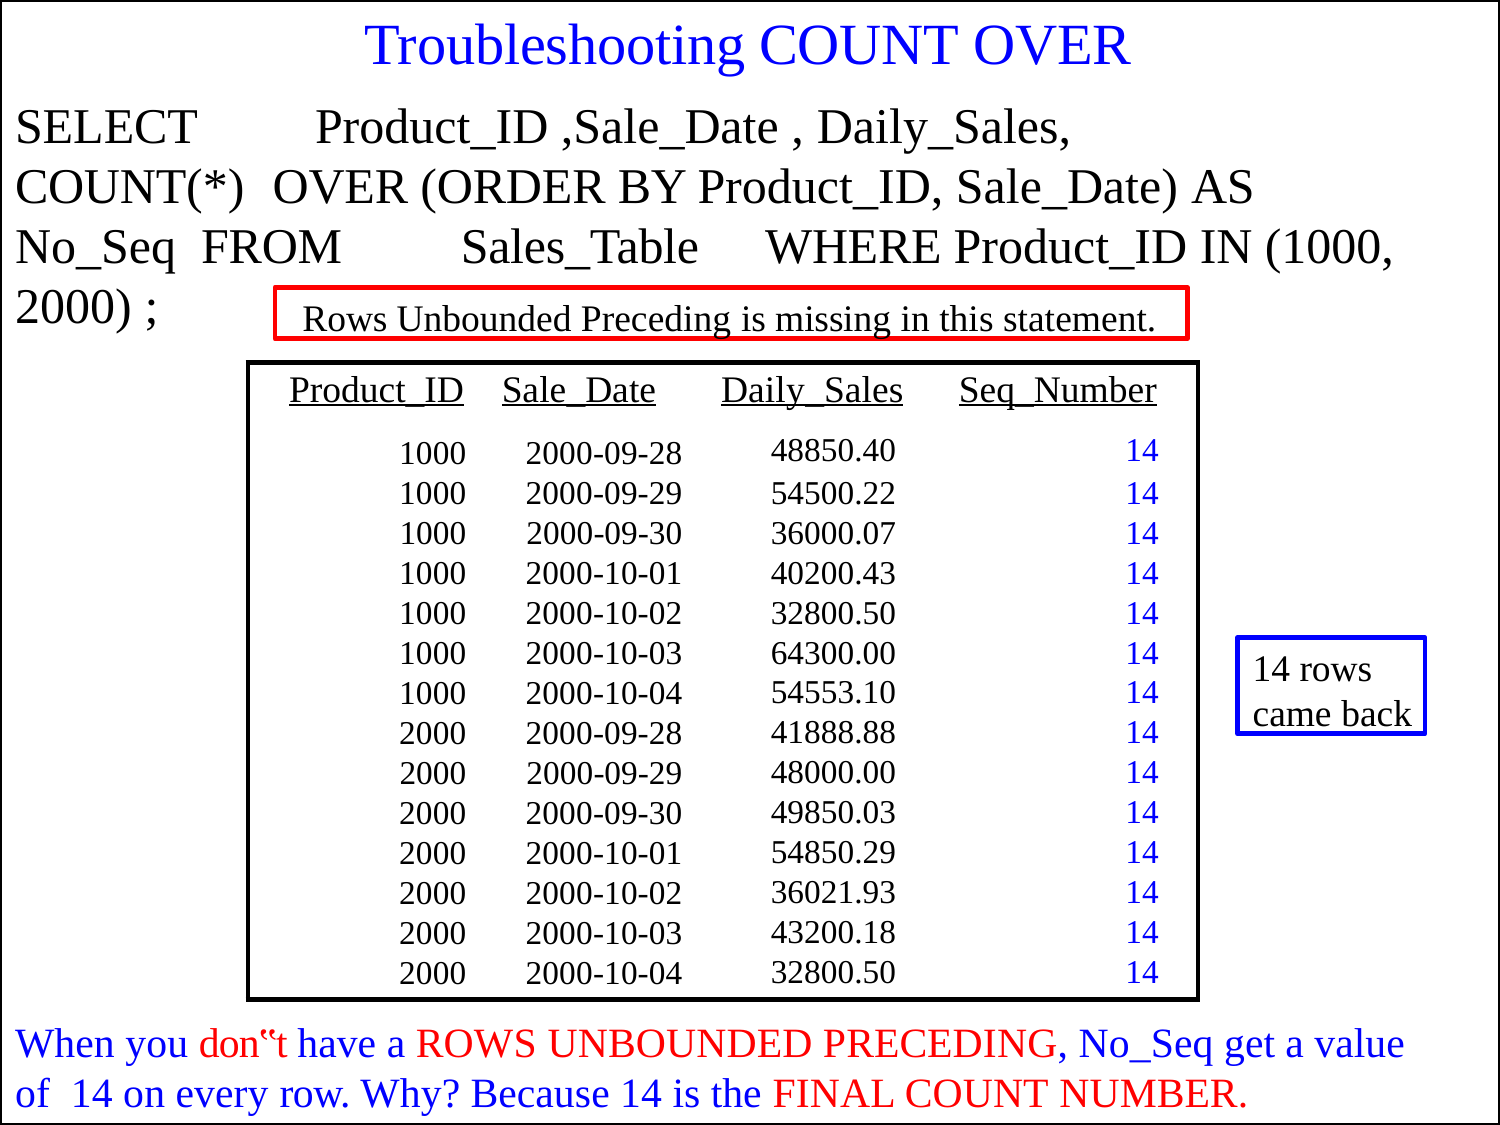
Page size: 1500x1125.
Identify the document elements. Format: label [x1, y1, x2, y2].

text_box [12, 91, 1429, 339]
table_header [250, 365, 1196, 425]
table_cell [250, 425, 1196, 997]
text_box [1237, 637, 1425, 734]
text_box [12, 1013, 1448, 1116]
title [362, 3, 1138, 194]
